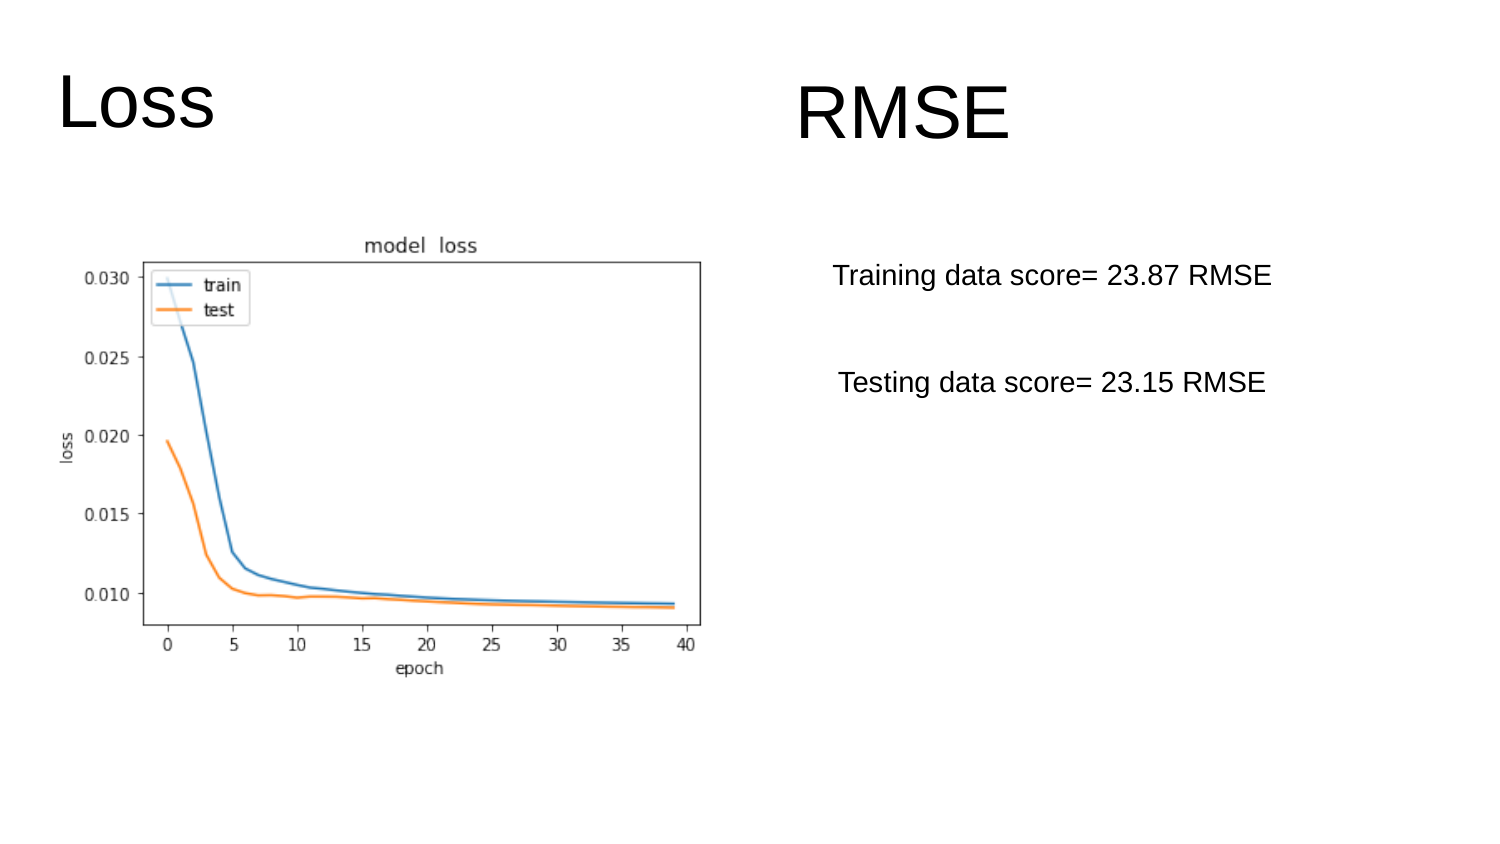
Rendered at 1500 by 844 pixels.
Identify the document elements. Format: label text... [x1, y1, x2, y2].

text_box Testing data score= 23.15 RMSE [822, 348, 1402, 414]
title RMSE [759, 43, 1382, 183]
picture [48, 225, 710, 688]
title Loss [21, 32, 340, 171]
text_box Training data score= 23.87 RMSE [817, 240, 1396, 306]
